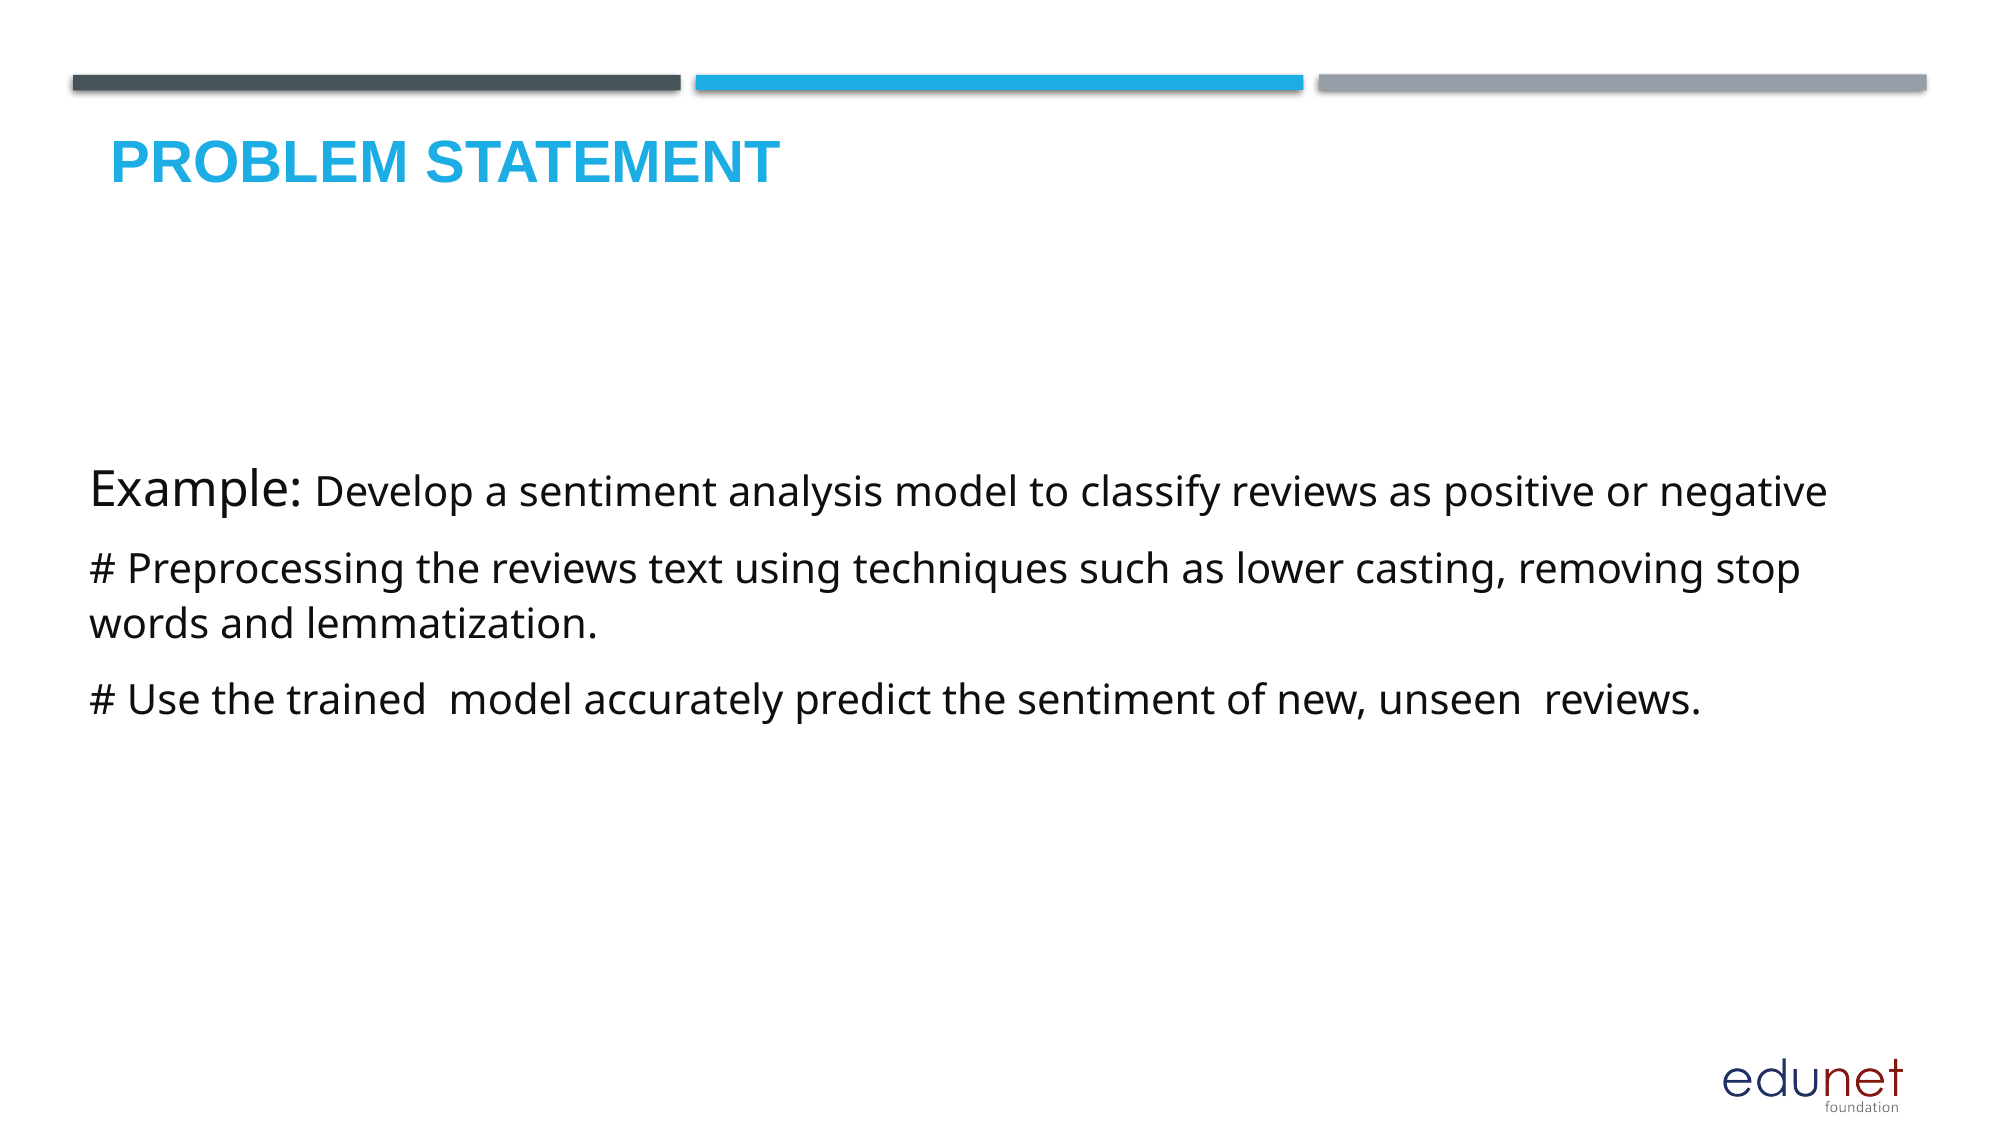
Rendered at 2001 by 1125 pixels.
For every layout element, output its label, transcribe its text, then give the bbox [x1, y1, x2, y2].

title Problem Statement [95, 115, 1905, 203]
list Example: Develop a sentiment analysis model to classify reviews as positive or negative # Preprocessing the reviews text using techniques such as lower casting, removing stop words and lemmatization. # Use the trained model accurately predict the sentiment of new, unseen reviews. [74, 203, 1884, 970]
picture [1719, 1056, 1905, 1116]
